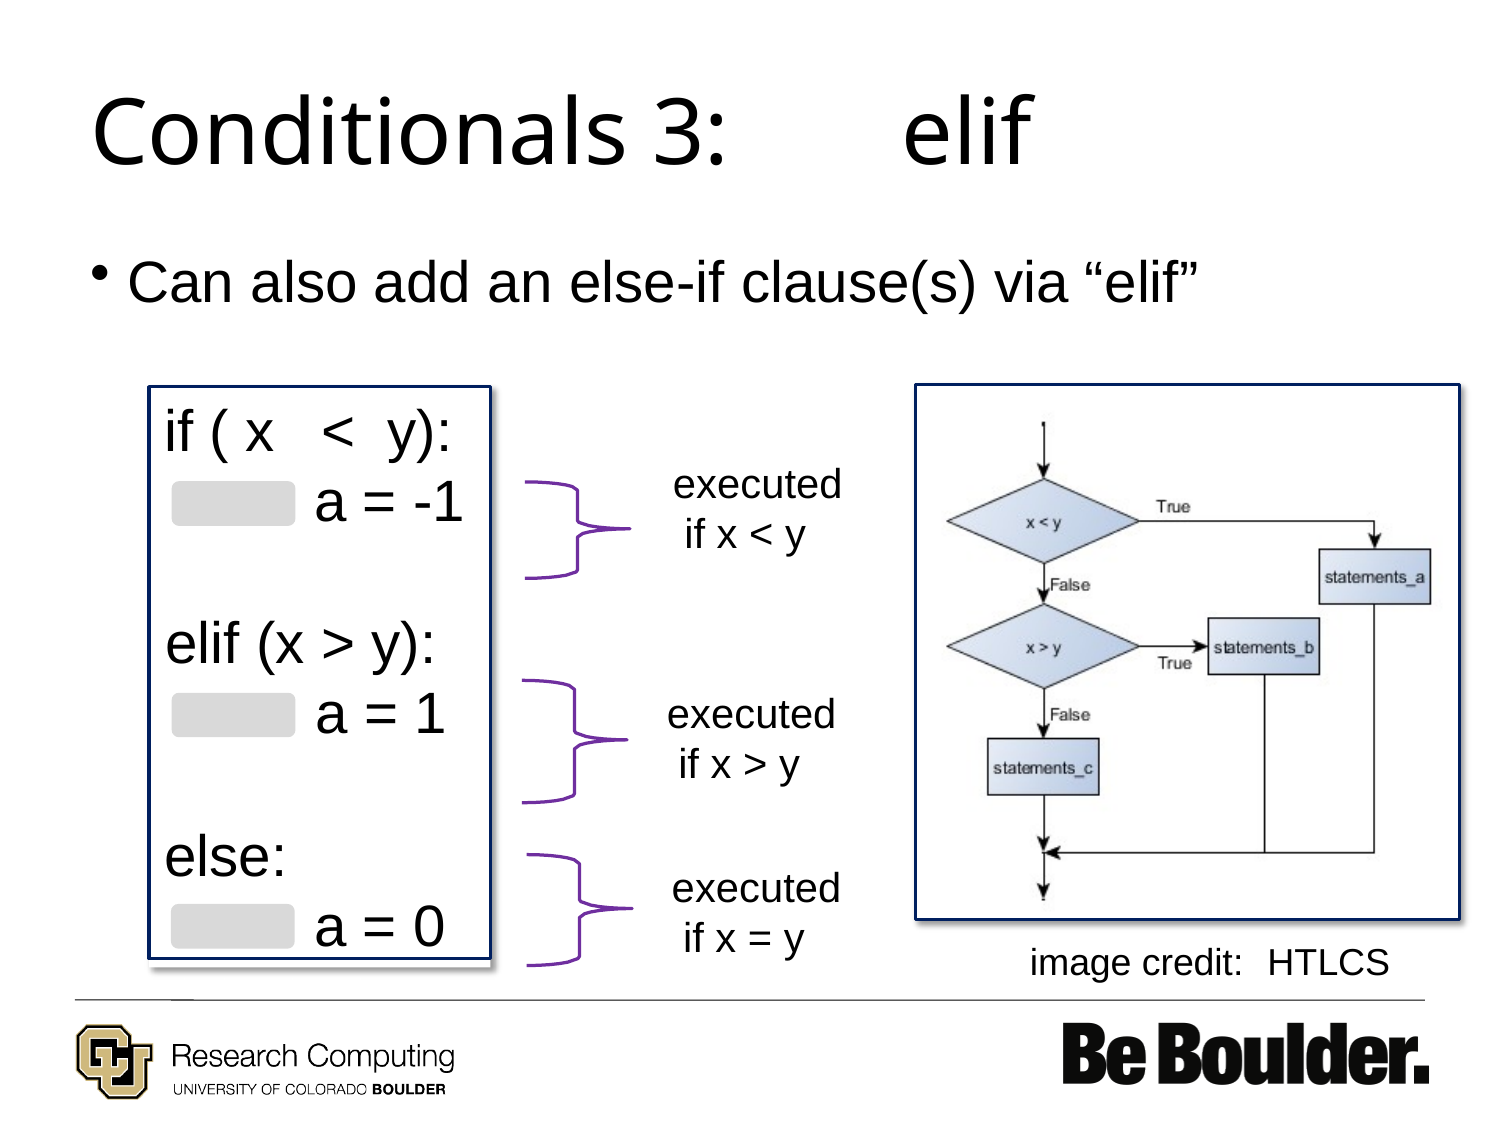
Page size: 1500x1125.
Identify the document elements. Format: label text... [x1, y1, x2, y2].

picture [1063, 1022, 1430, 1085]
picture [75, 1024, 454, 1100]
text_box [170, 480, 296, 949]
text_box [521, 680, 628, 803]
title Conditionals 3: elif [87, 70, 1060, 242]
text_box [910, 381, 1473, 933]
text_box Can also add an else-if clause(s) via “elif” [87, 242, 1202, 315]
text_box executed if x = y [669, 858, 844, 961]
text_box [524, 481, 631, 579]
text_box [124, 371, 513, 1002]
text_box executed if x < y [670, 454, 845, 557]
text_box image credit: HTLCS [1027, 941, 1391, 983]
text_box executed if x > y [664, 684, 839, 787]
text_box [526, 854, 633, 966]
